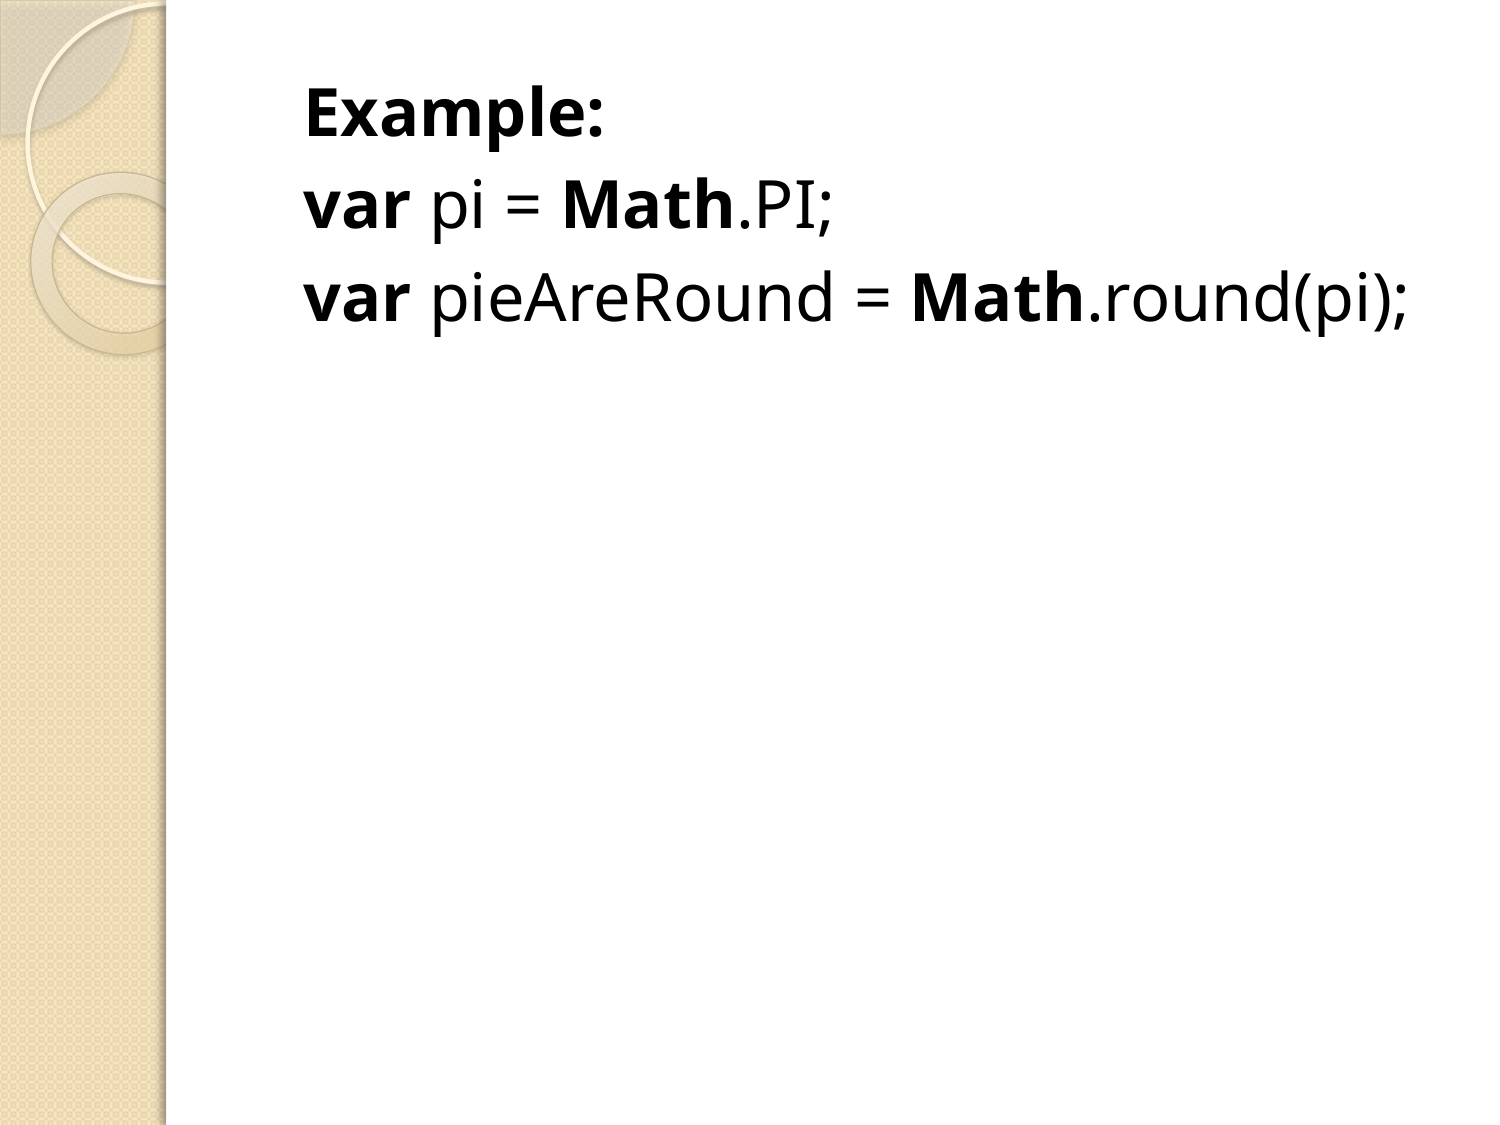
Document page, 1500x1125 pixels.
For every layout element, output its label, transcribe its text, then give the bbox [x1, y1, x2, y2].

list Example: var pi = Math.PI; var pieAreRound = Math.round(pi); [275, 62, 1463, 1038]
